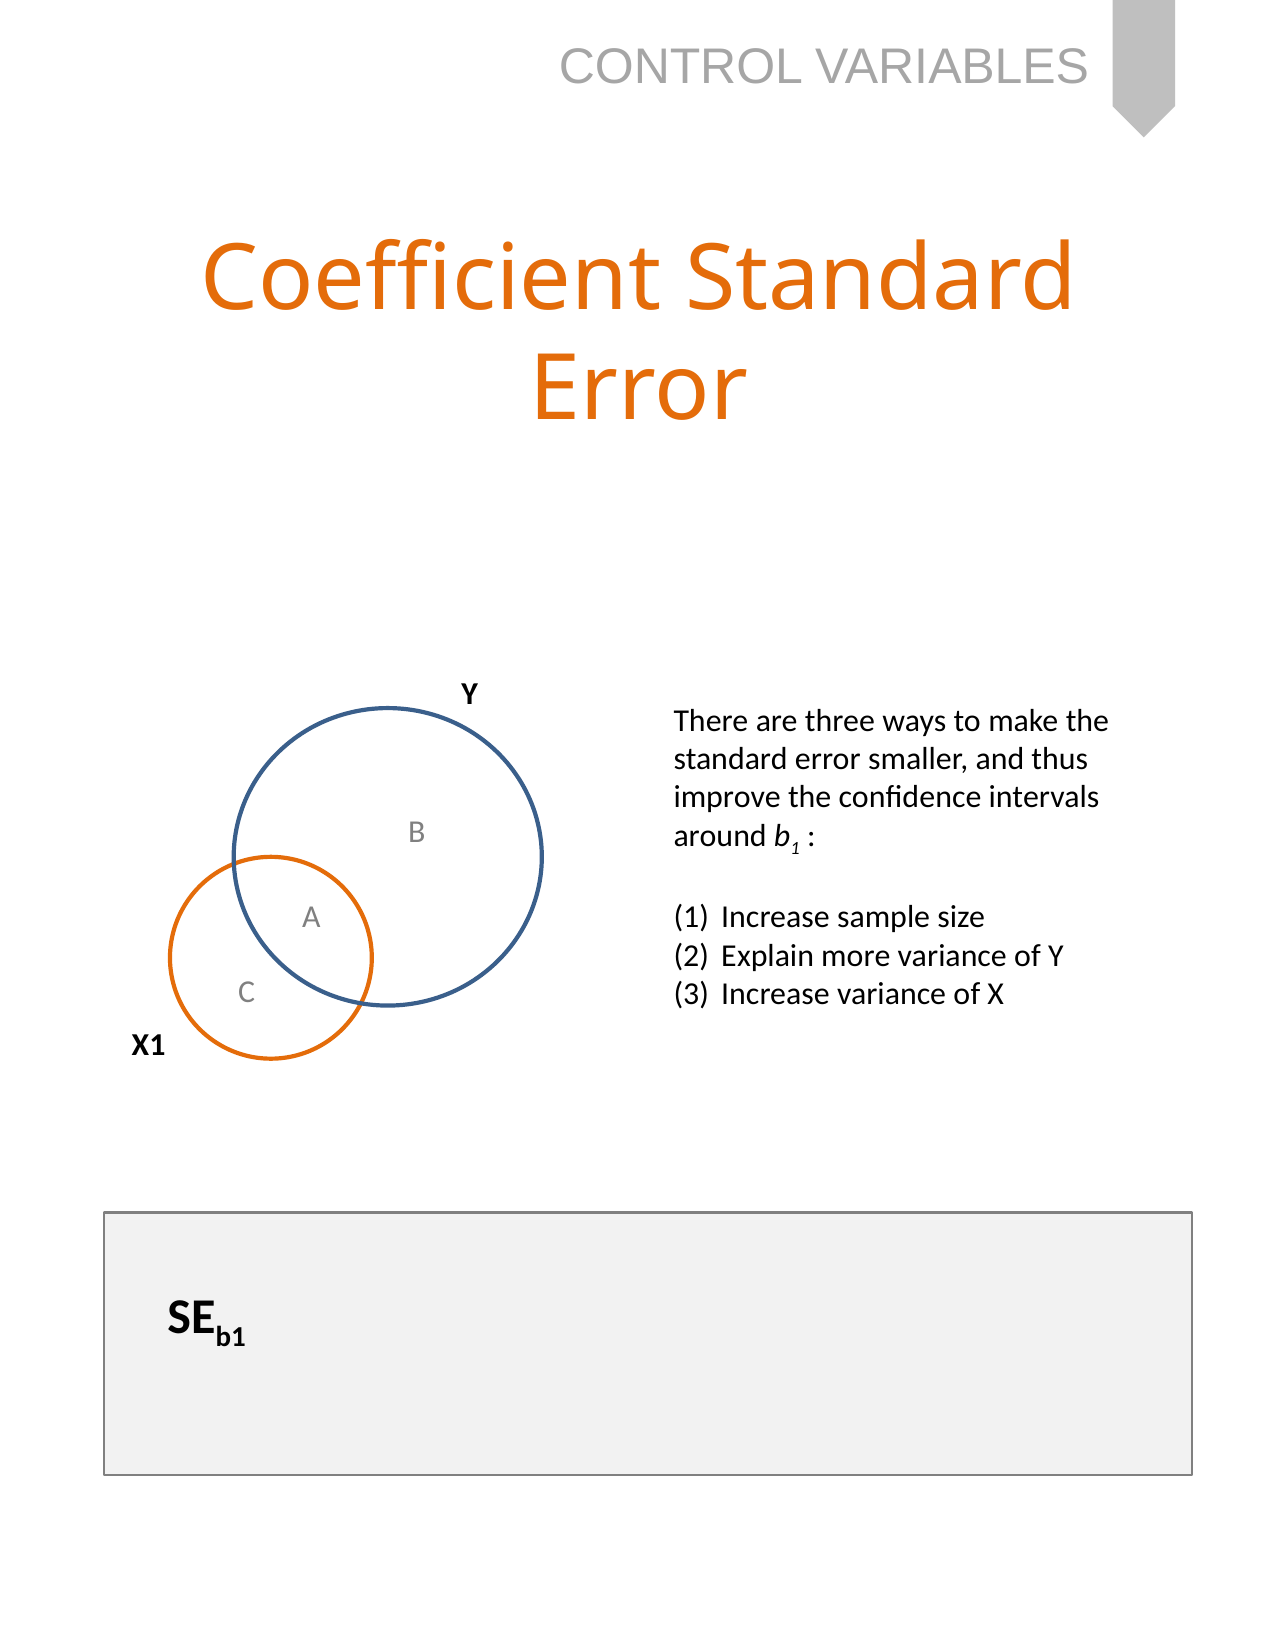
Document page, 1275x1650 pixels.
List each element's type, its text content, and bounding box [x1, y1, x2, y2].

text_box Y [446, 665, 493, 719]
text_box [231, 705, 544, 1008]
text_box B [393, 803, 441, 857]
text_box X1 [116, 1016, 181, 1070]
text_box C [223, 963, 271, 1017]
text_box There are three ways to make the standard error smaller, and thus improve the confidence intervals around b1 : Increase sample size Explain more variance of Y Increase variance of X [658, 692, 1159, 1019]
title Coefficient Standard Error [65, 189, 1213, 465]
text_box A [287, 888, 336, 942]
text_box [102, 1210, 1194, 1477]
text_box [167, 862, 362, 1061]
